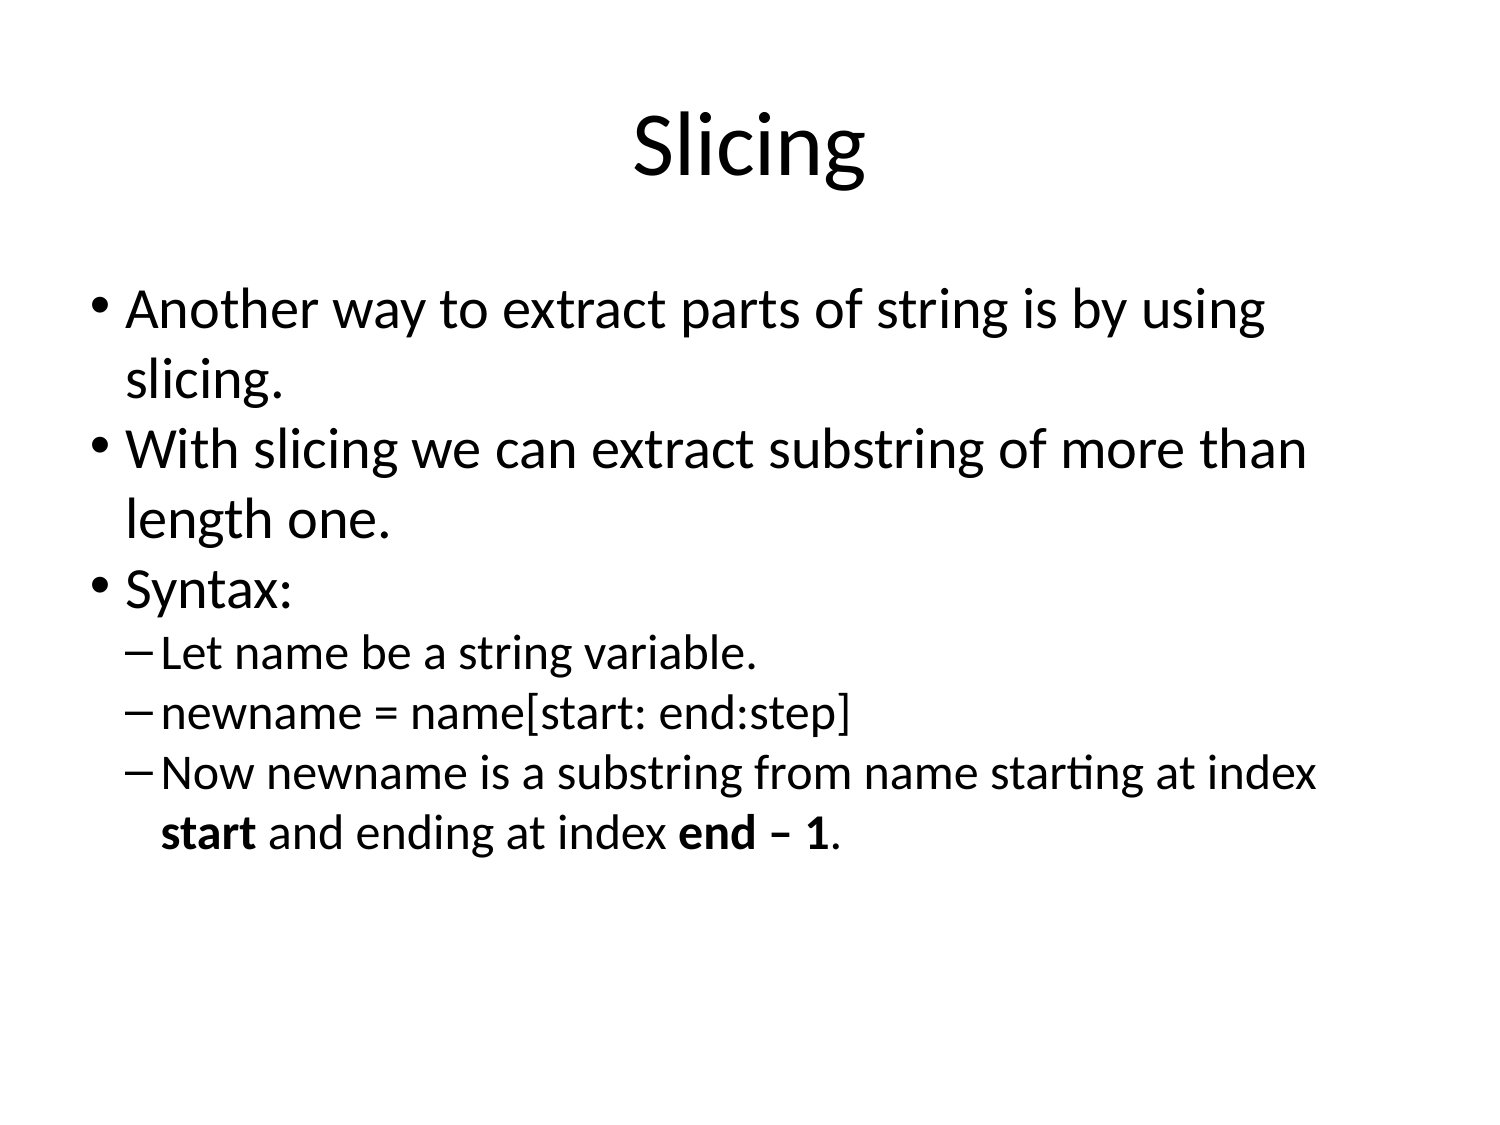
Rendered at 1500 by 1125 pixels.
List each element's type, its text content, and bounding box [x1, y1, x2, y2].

text_box Slicing [74, 45, 1425, 233]
text_box Another way to extract parts of string is by using slicing. With slicing we can extract substring of more than length one. Syntax: Let name be a string variable. newname = name[start: end:step] Now newname is a substring from name starting at index start and ending at index end – 1. [74, 262, 1425, 1005]
